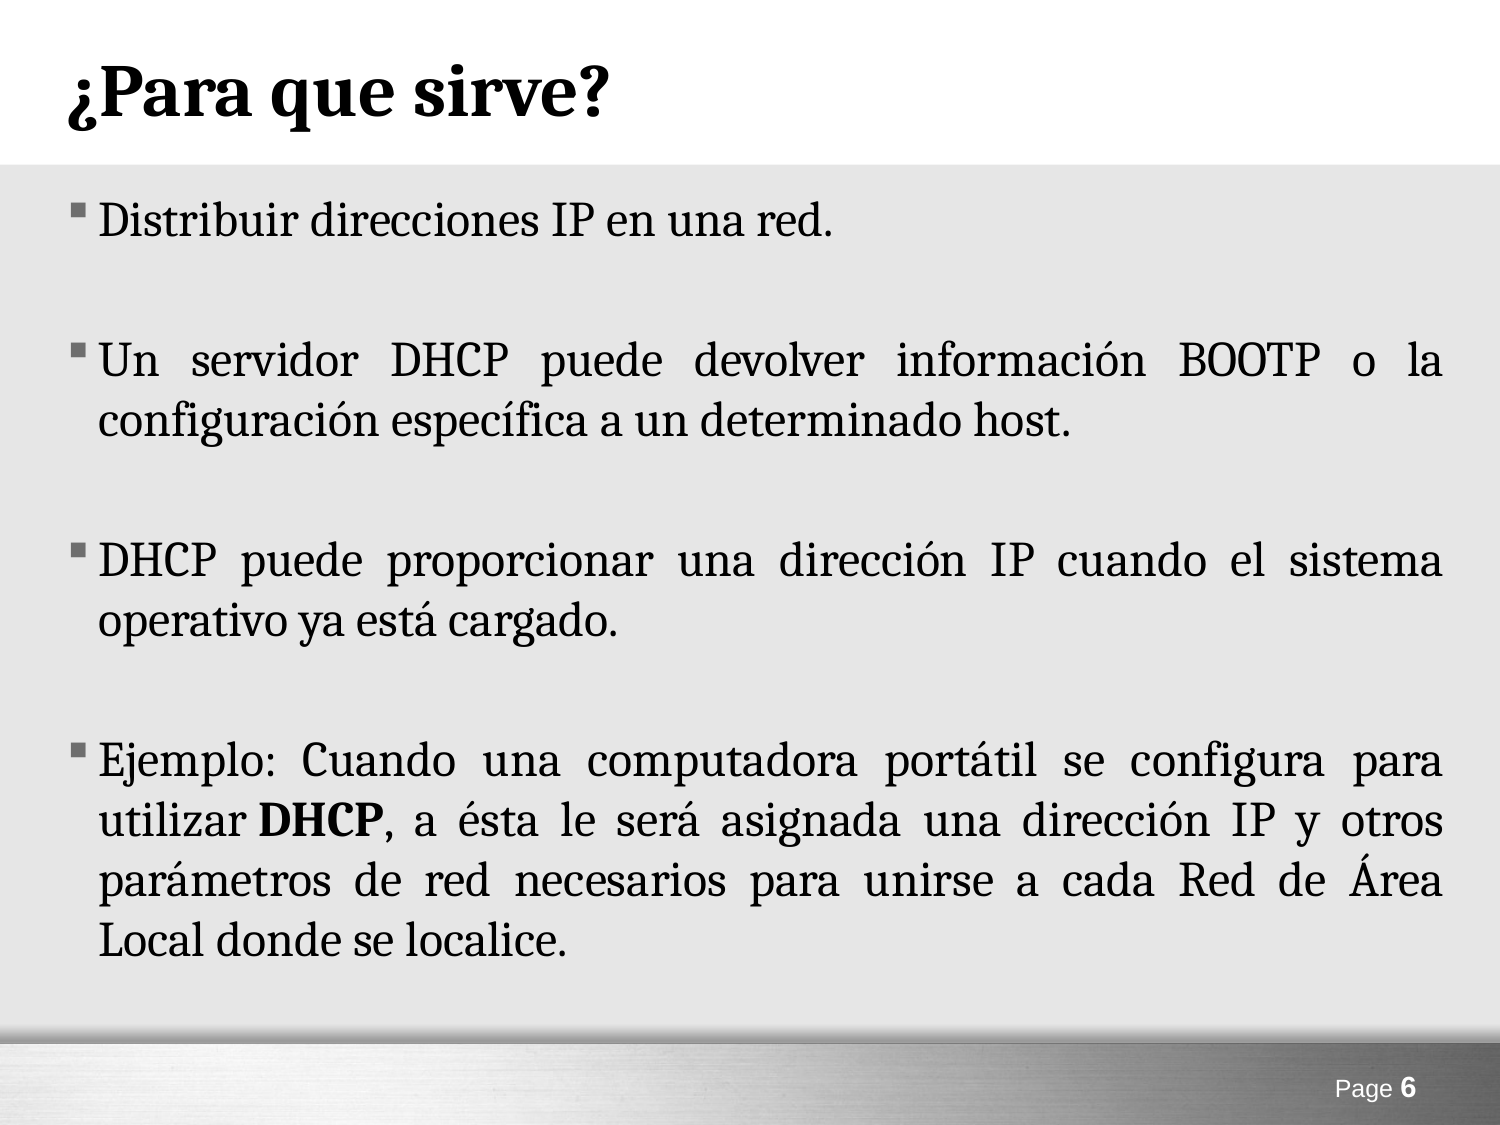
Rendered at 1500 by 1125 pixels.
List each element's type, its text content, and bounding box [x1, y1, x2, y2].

list Distribuir direcciones IP en una red. Un servidor DHCP puede devolver información BOOTP o la configuración específica a un determinado host. DHCP puede proporcionar una dirección IP cuando el sistema operativo ya está cargado. Ejemplo: Cuando una computadora portátil se configura para utilizar DHCP, a ésta le será asignada una dirección IP y otros parámetros de red necesarios para unirse a cada Red de Área Local donde se localice. [66, 178, 1445, 1057]
footer Page 6 [1319, 1060, 1495, 1101]
title ¿Para que sirve? [66, 37, 1042, 137]
picture [0, 1044, 1500, 1125]
